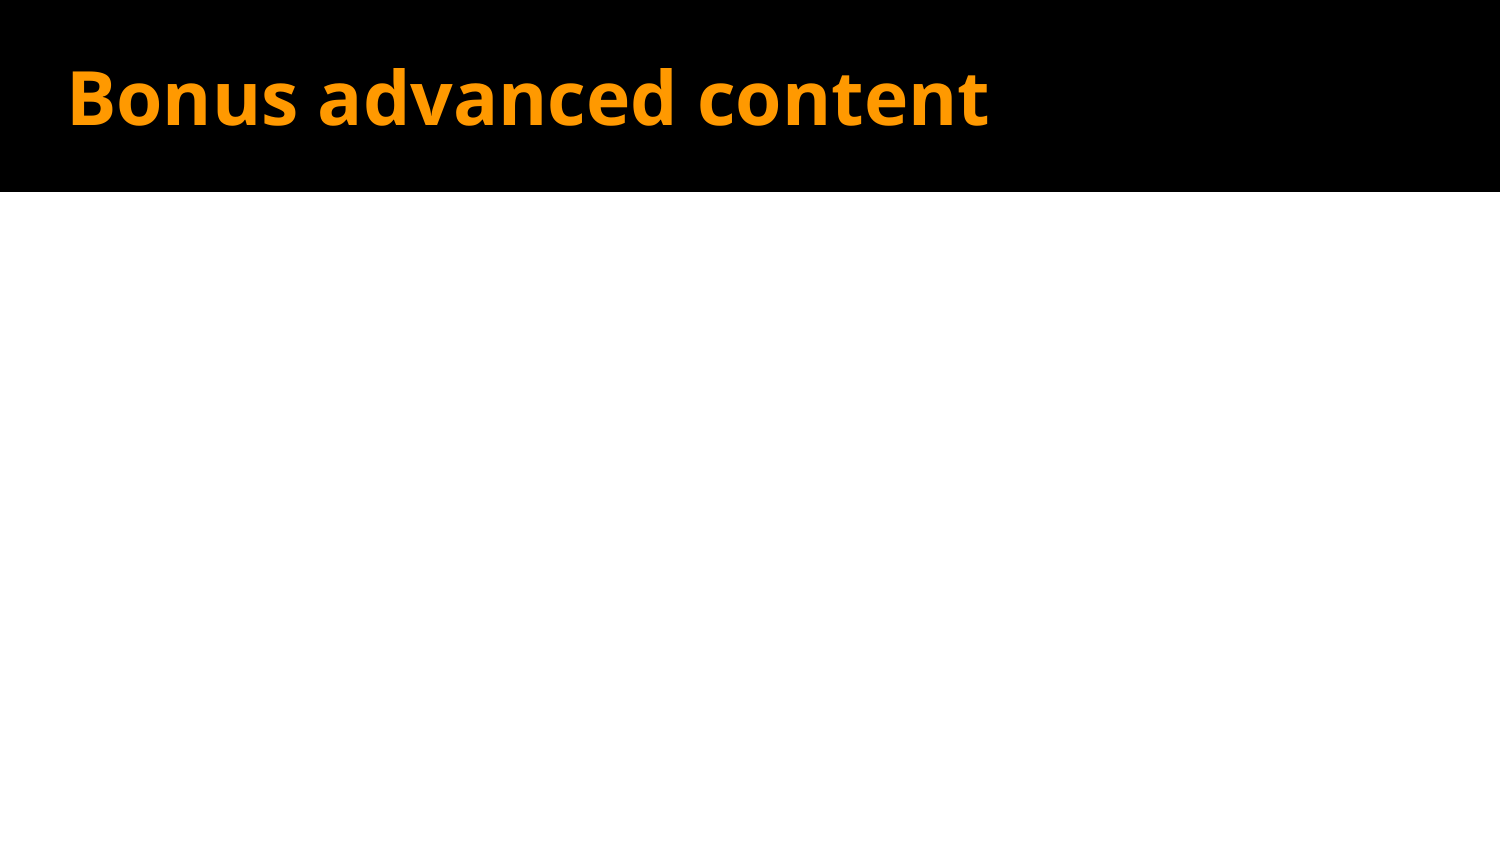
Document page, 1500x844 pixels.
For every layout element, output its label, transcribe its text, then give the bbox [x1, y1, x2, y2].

title Bonus advanced content [51, 26, 1449, 165]
